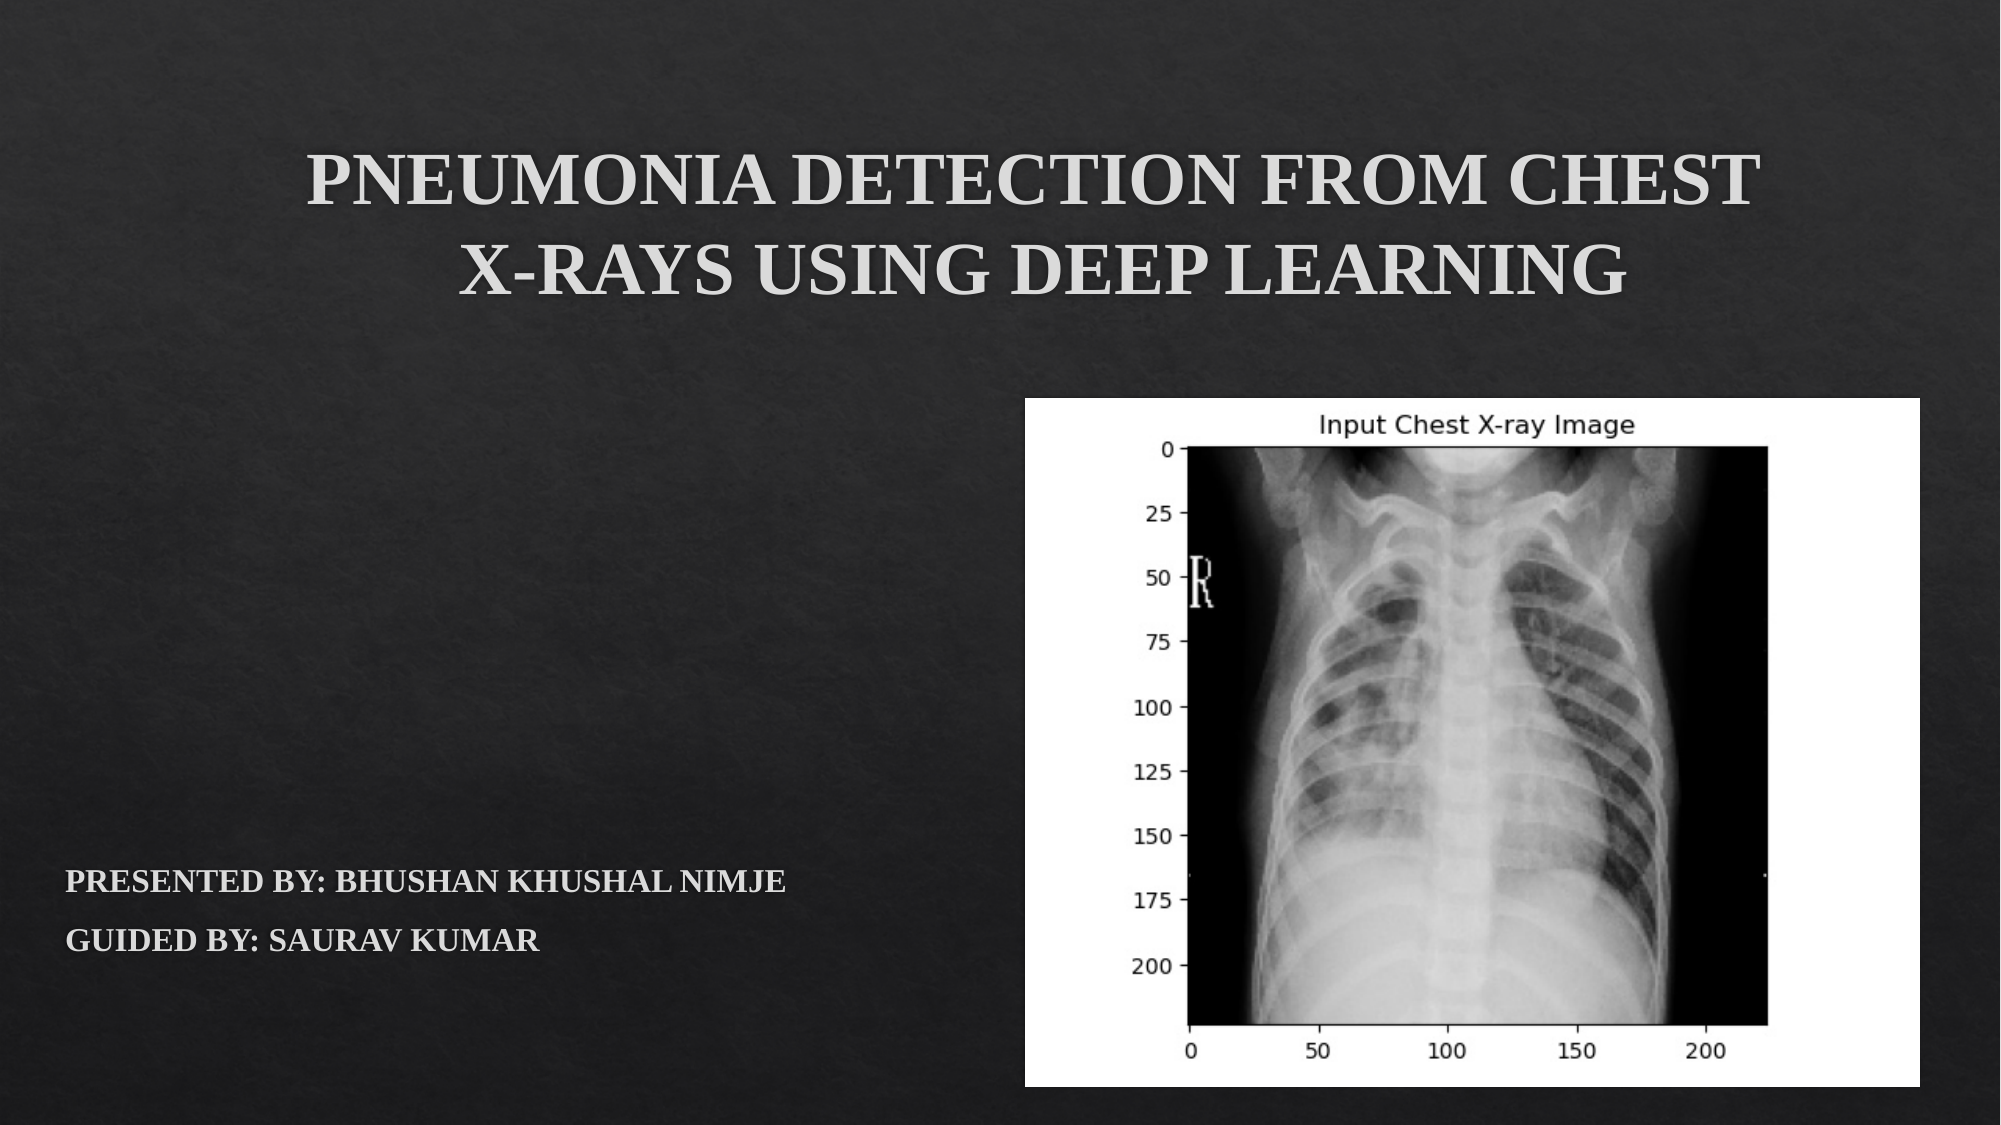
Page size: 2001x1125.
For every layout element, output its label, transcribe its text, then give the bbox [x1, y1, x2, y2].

list PRESENTED BY: BHUSHAN KHUSHAL NIMJE GUIDED BY: SAURAV KUMAR [49, 851, 885, 1087]
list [1025, 398, 1920, 1087]
title PNEUMONIA DETECTION FROM CHEST X-RAYS USING DEEP LEARNING [149, 99, 1920, 317]
